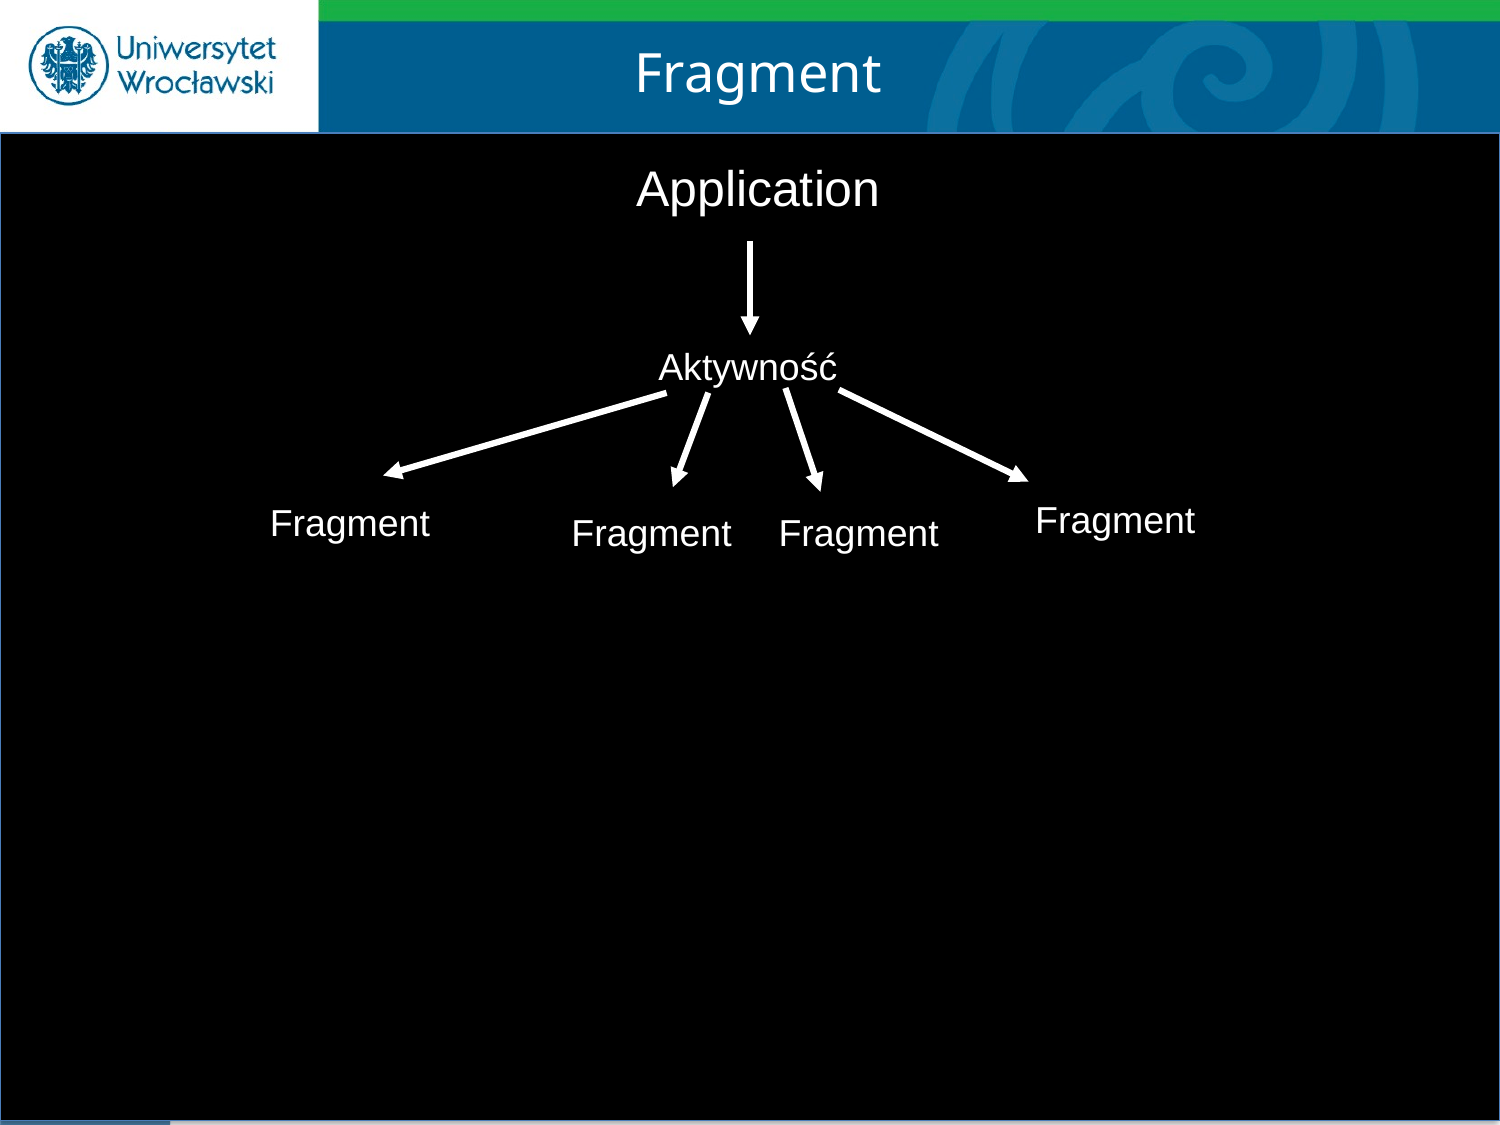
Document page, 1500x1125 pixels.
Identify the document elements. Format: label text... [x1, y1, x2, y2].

picture [0, 1121, 1500, 1125]
text_box Fragment [1020, 488, 1211, 549]
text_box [838, 389, 1029, 482]
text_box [382, 392, 667, 476]
text_box Aktywność [643, 335, 853, 395]
text_box Fragment [556, 501, 747, 562]
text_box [672, 392, 709, 488]
text_box Fragment [763, 502, 954, 562]
text_box Fragment [620, 30, 1424, 111]
text_box Fragment [254, 491, 445, 552]
picture [0, 0, 1500, 132]
text_box [0, 132, 1500, 1121]
text_box Application [621, 148, 896, 224]
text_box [785, 387, 821, 492]
